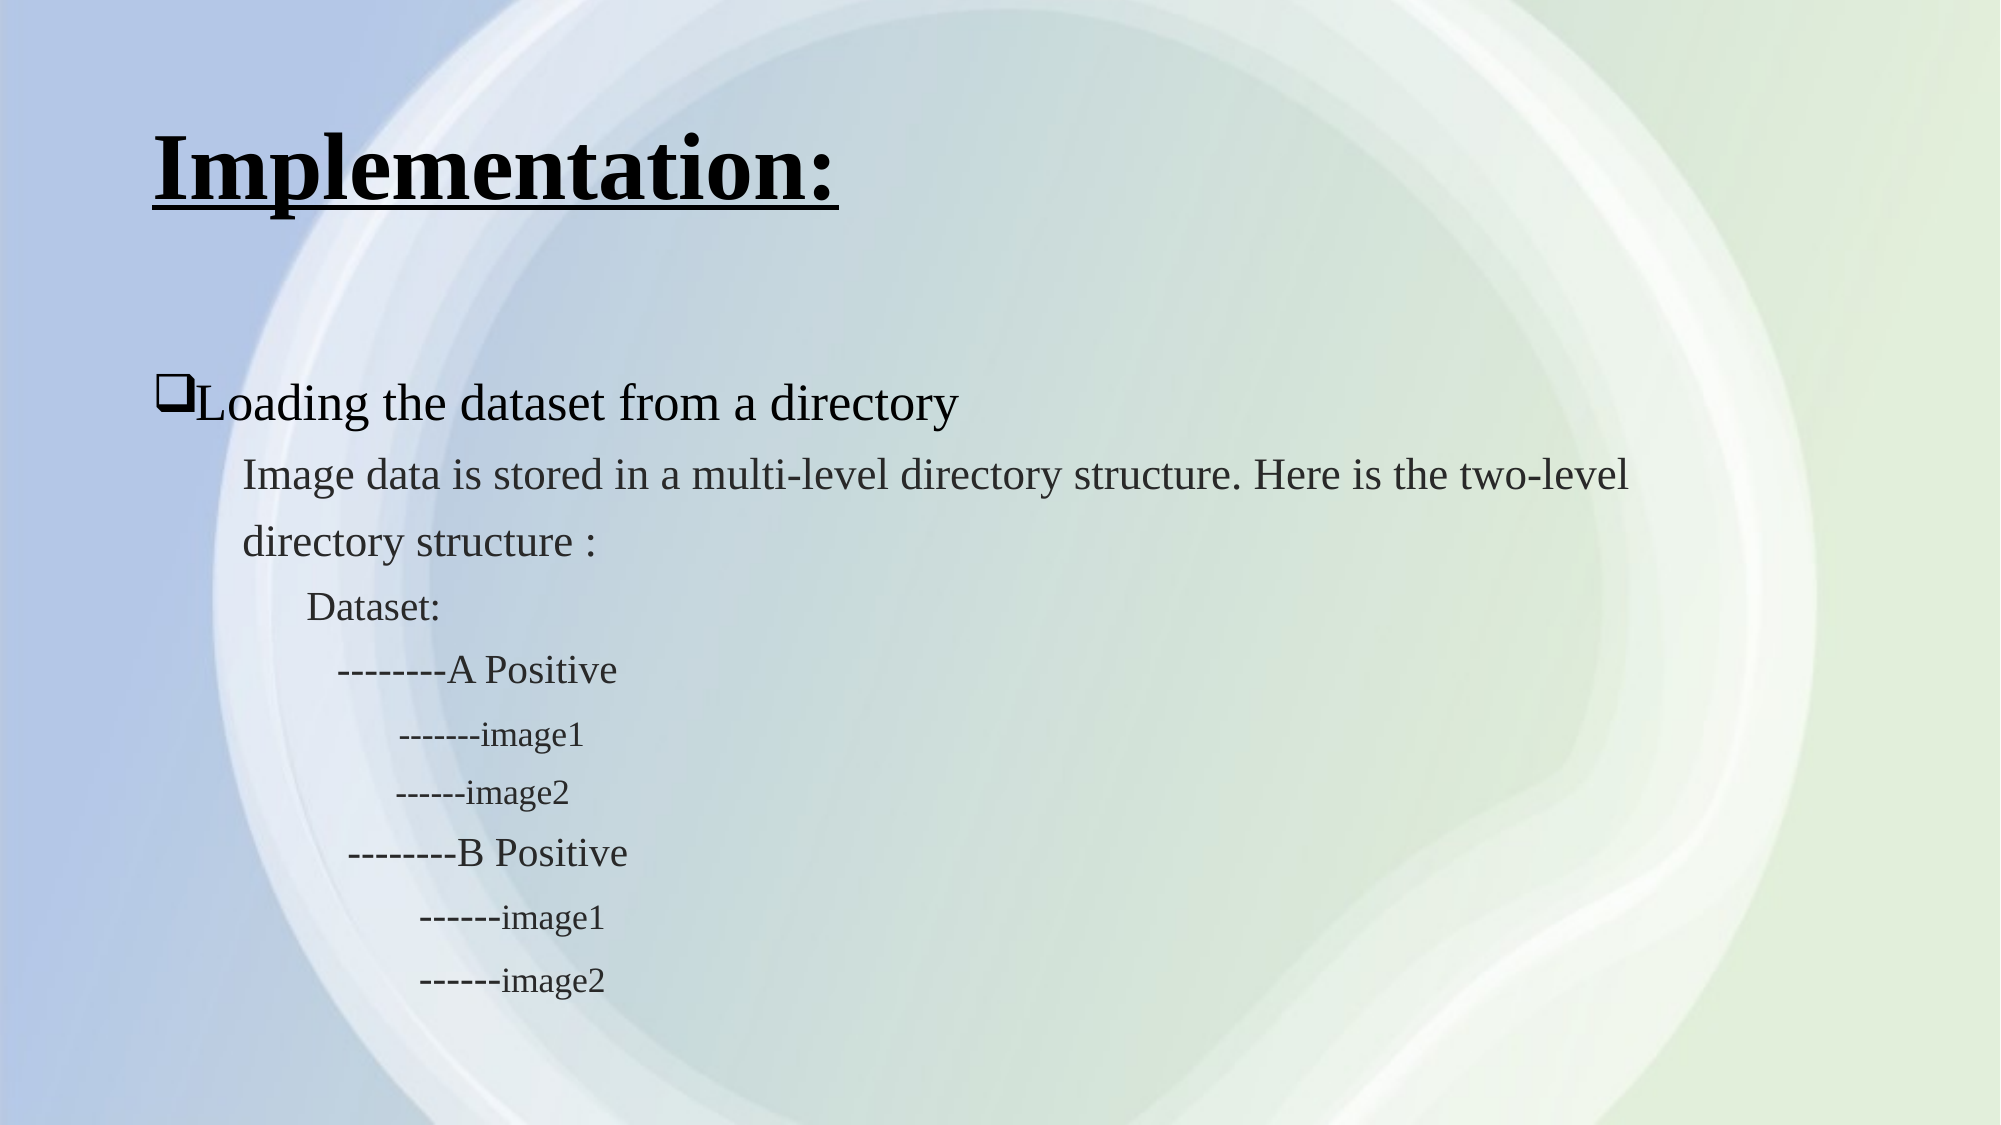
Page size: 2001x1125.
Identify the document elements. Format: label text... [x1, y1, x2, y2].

list Loading the dataset from a directory Image data is stored in a multi-level directory structure. Here is the two-level directory structure : Dataset: --------A Positive -------image1 ------image2 --------B Positive ------image1 ------image2 [137, 299, 1863, 1014]
picture [0, 0, 2001, 1125]
title Implementation: [137, 59, 1863, 278]
